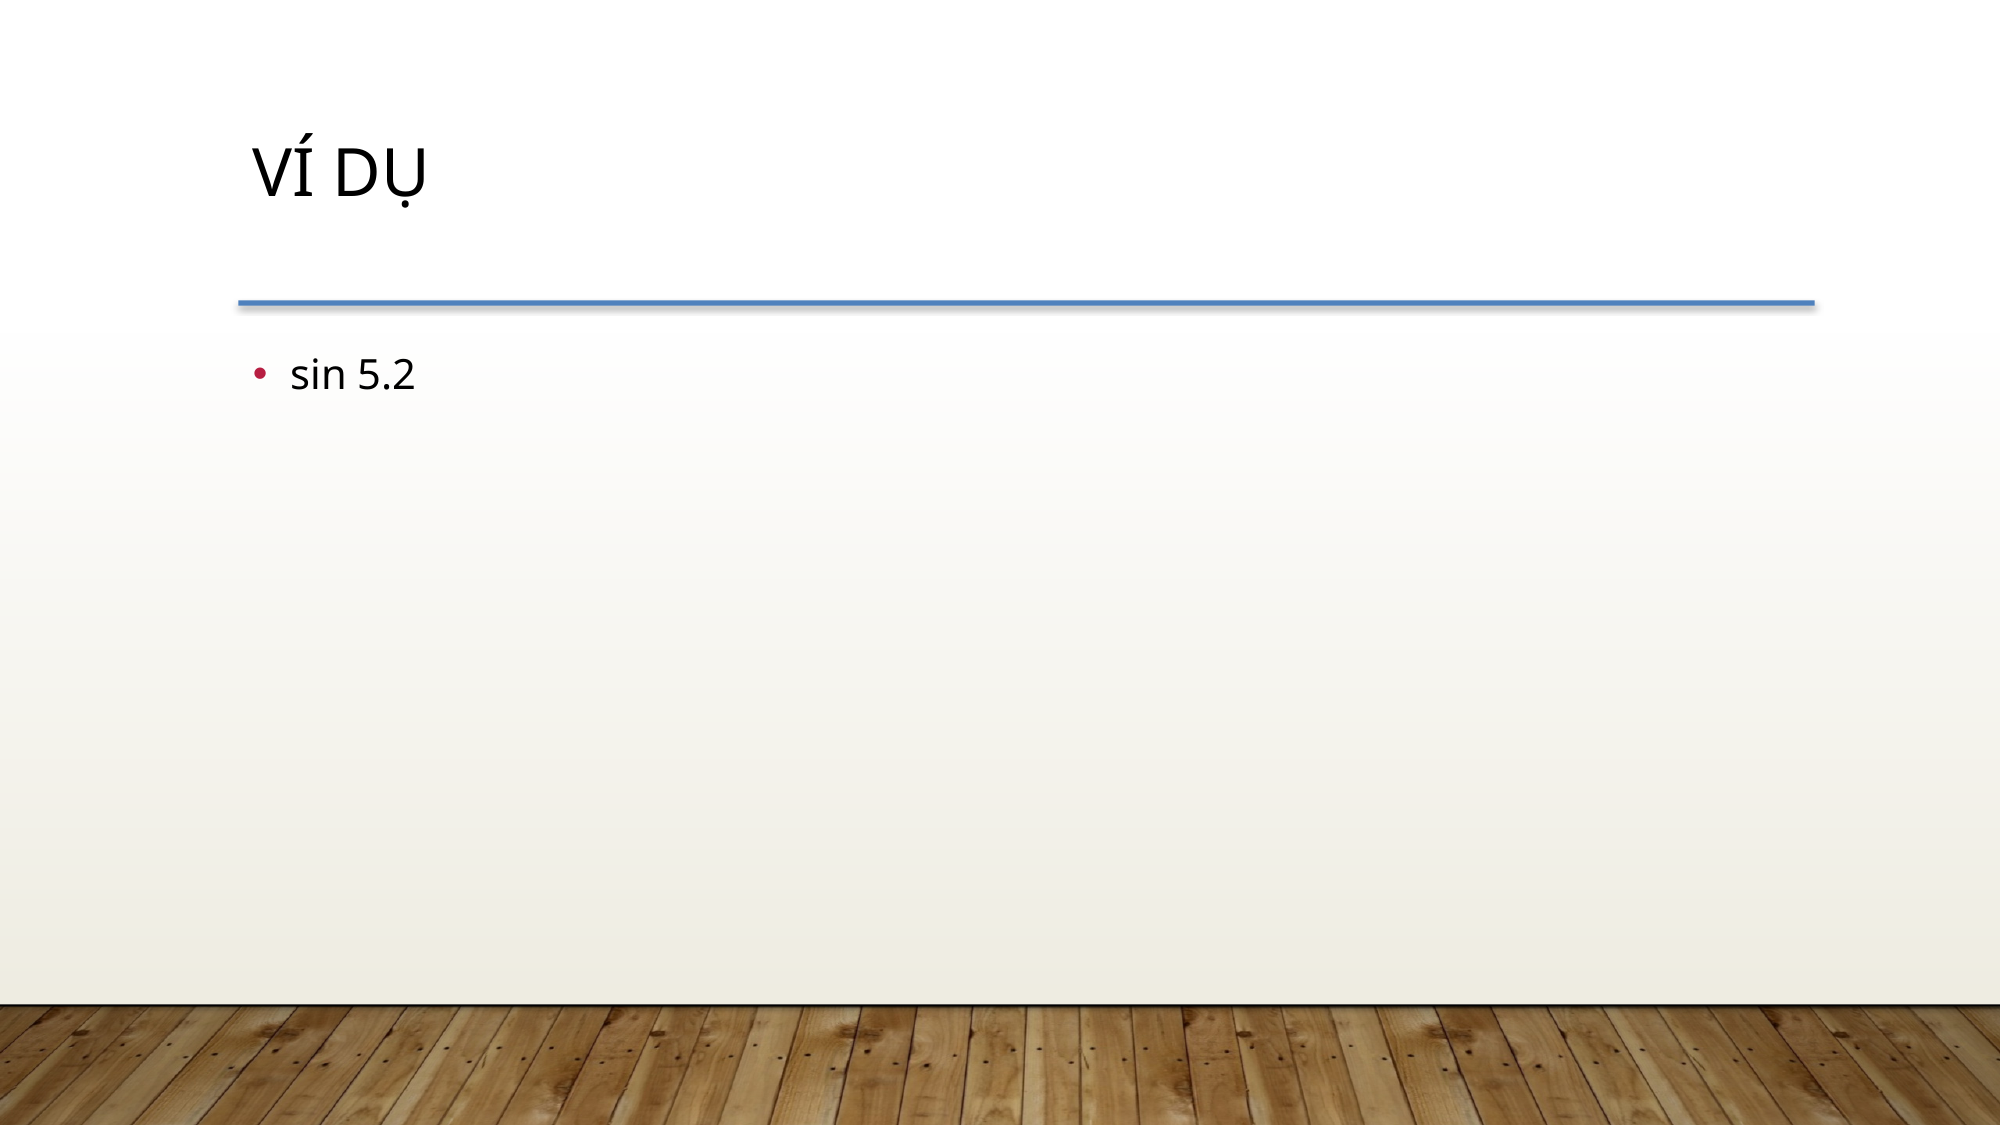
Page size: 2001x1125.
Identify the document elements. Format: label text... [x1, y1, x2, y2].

text_box sin 5.2 [238, 330, 1814, 897]
picture [0, 1007, 2000, 1125]
text_box Ví dụ [238, 131, 1814, 304]
